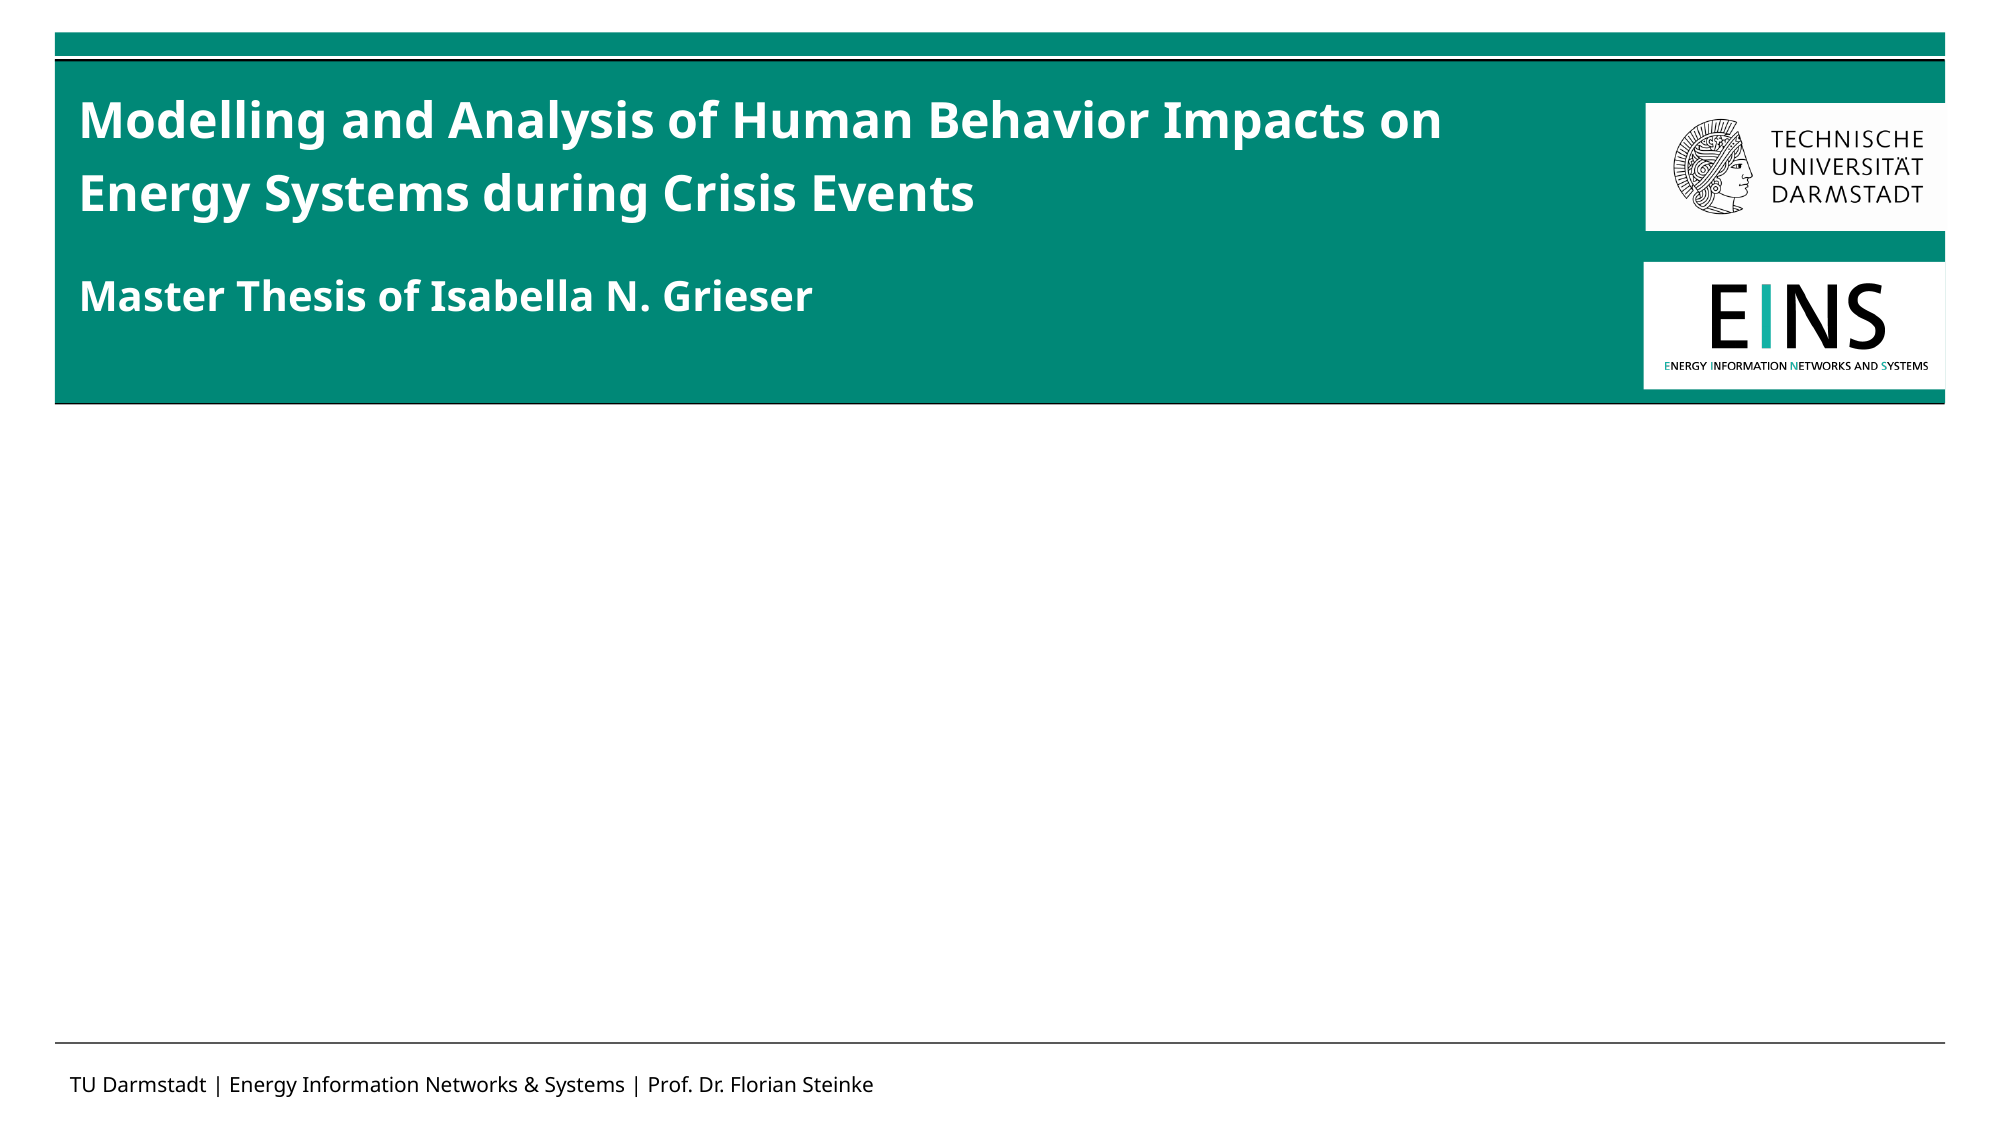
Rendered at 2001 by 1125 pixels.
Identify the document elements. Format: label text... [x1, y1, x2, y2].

picture [1665, 283, 1928, 370]
picture [1645, 103, 1948, 231]
subtitle Master Thesis of Isabella N. Grieser [78, 254, 1532, 393]
title Modelling and Analysis of Human Behavior Impacts on Energy Systems during Crisis Events [78, 79, 1532, 218]
